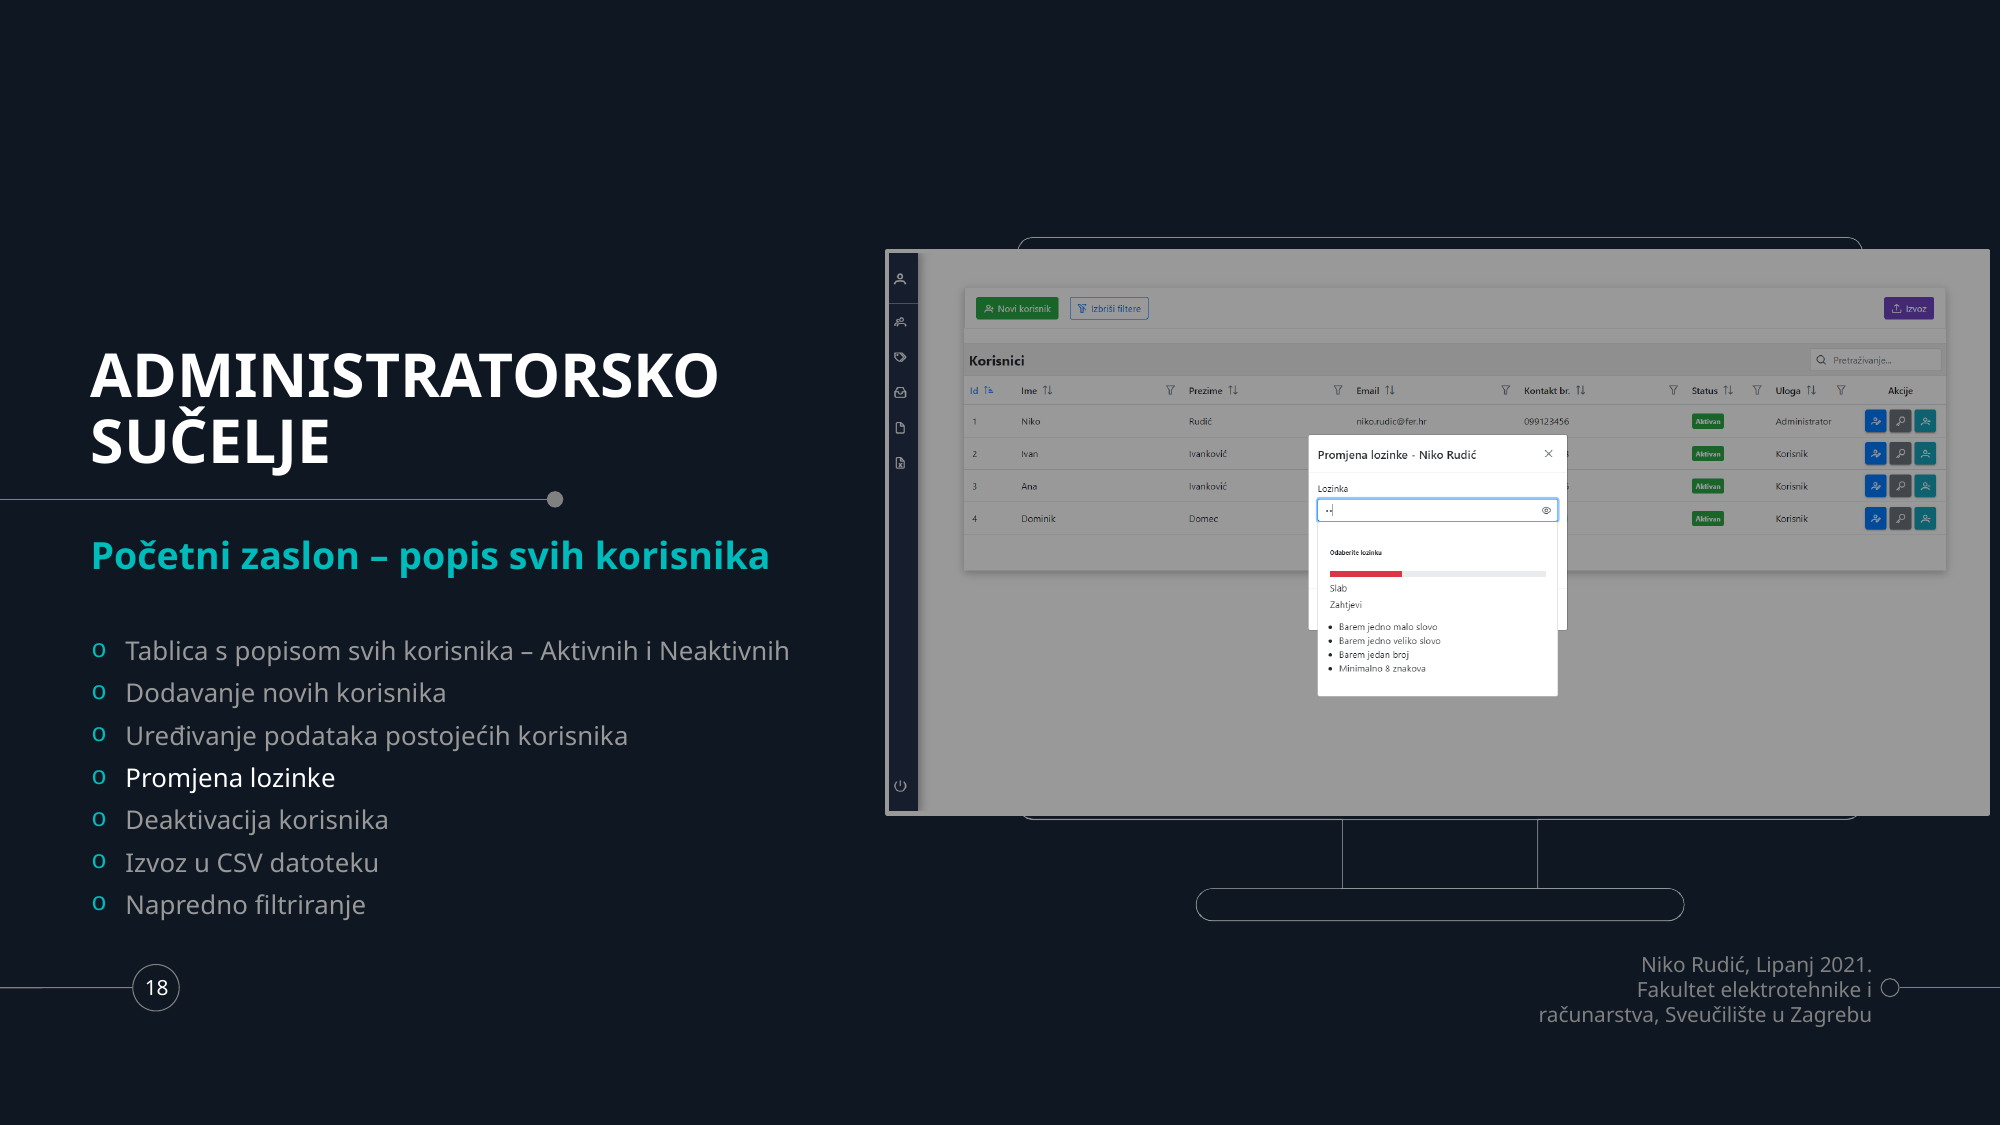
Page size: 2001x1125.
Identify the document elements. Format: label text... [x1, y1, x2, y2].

picture [1015, 235, 1865, 249]
slide_number 18 [127, 964, 186, 1014]
picture [1015, 816, 1865, 923]
picture [889, 252, 1987, 812]
list Tablica s popisom svih korisnika – Aktivnih i Neaktivnih Dodavanje novih korisnika Uređivanje podataka postojećih korisnika Promjena lozinke Deaktivacija korisnika Izvoz u CSV datoteku Napredno filtriranje [91, 634, 822, 922]
list Početni zaslon – popis svih korisnika [90, 532, 820, 626]
slide_number Niko Rudić, Lipanj 2021. Fakultet elektrotehnike i računarstva, Sveučilište u Zagrebu [1524, 949, 1873, 1028]
title ADMINISTRATORSKO SUČELJE [90, 344, 823, 477]
